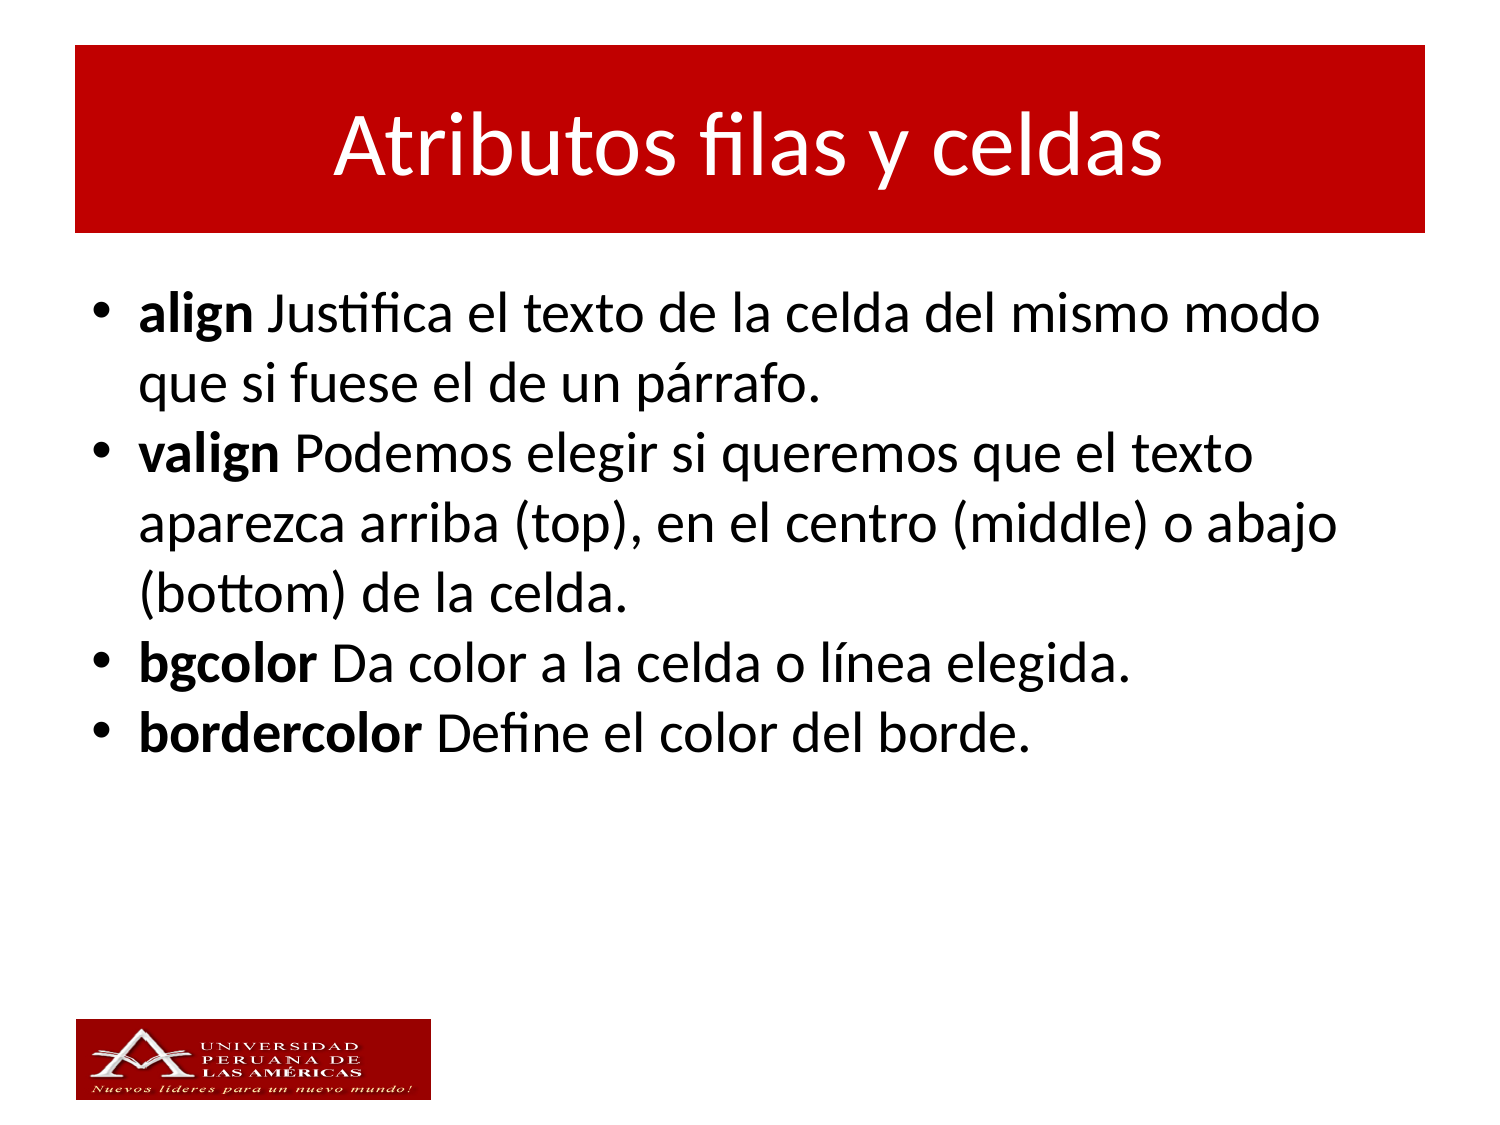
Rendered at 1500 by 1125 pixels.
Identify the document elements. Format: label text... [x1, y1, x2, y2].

text_box align Justifica el texto de la celda del mismo modo que si fuese el de un párrafo. valign Podemos elegir si queremos que el texto aparezca arriba (top), en el centro (middle) o abajo (bottom) de la celda. bgcolor Da color a la celda o línea elegida. bordercolor Define el color del borde. [76, 267, 1412, 772]
picture [76, 1019, 432, 1100]
title Atributos filas y celdas [75, 45, 1425, 233]
